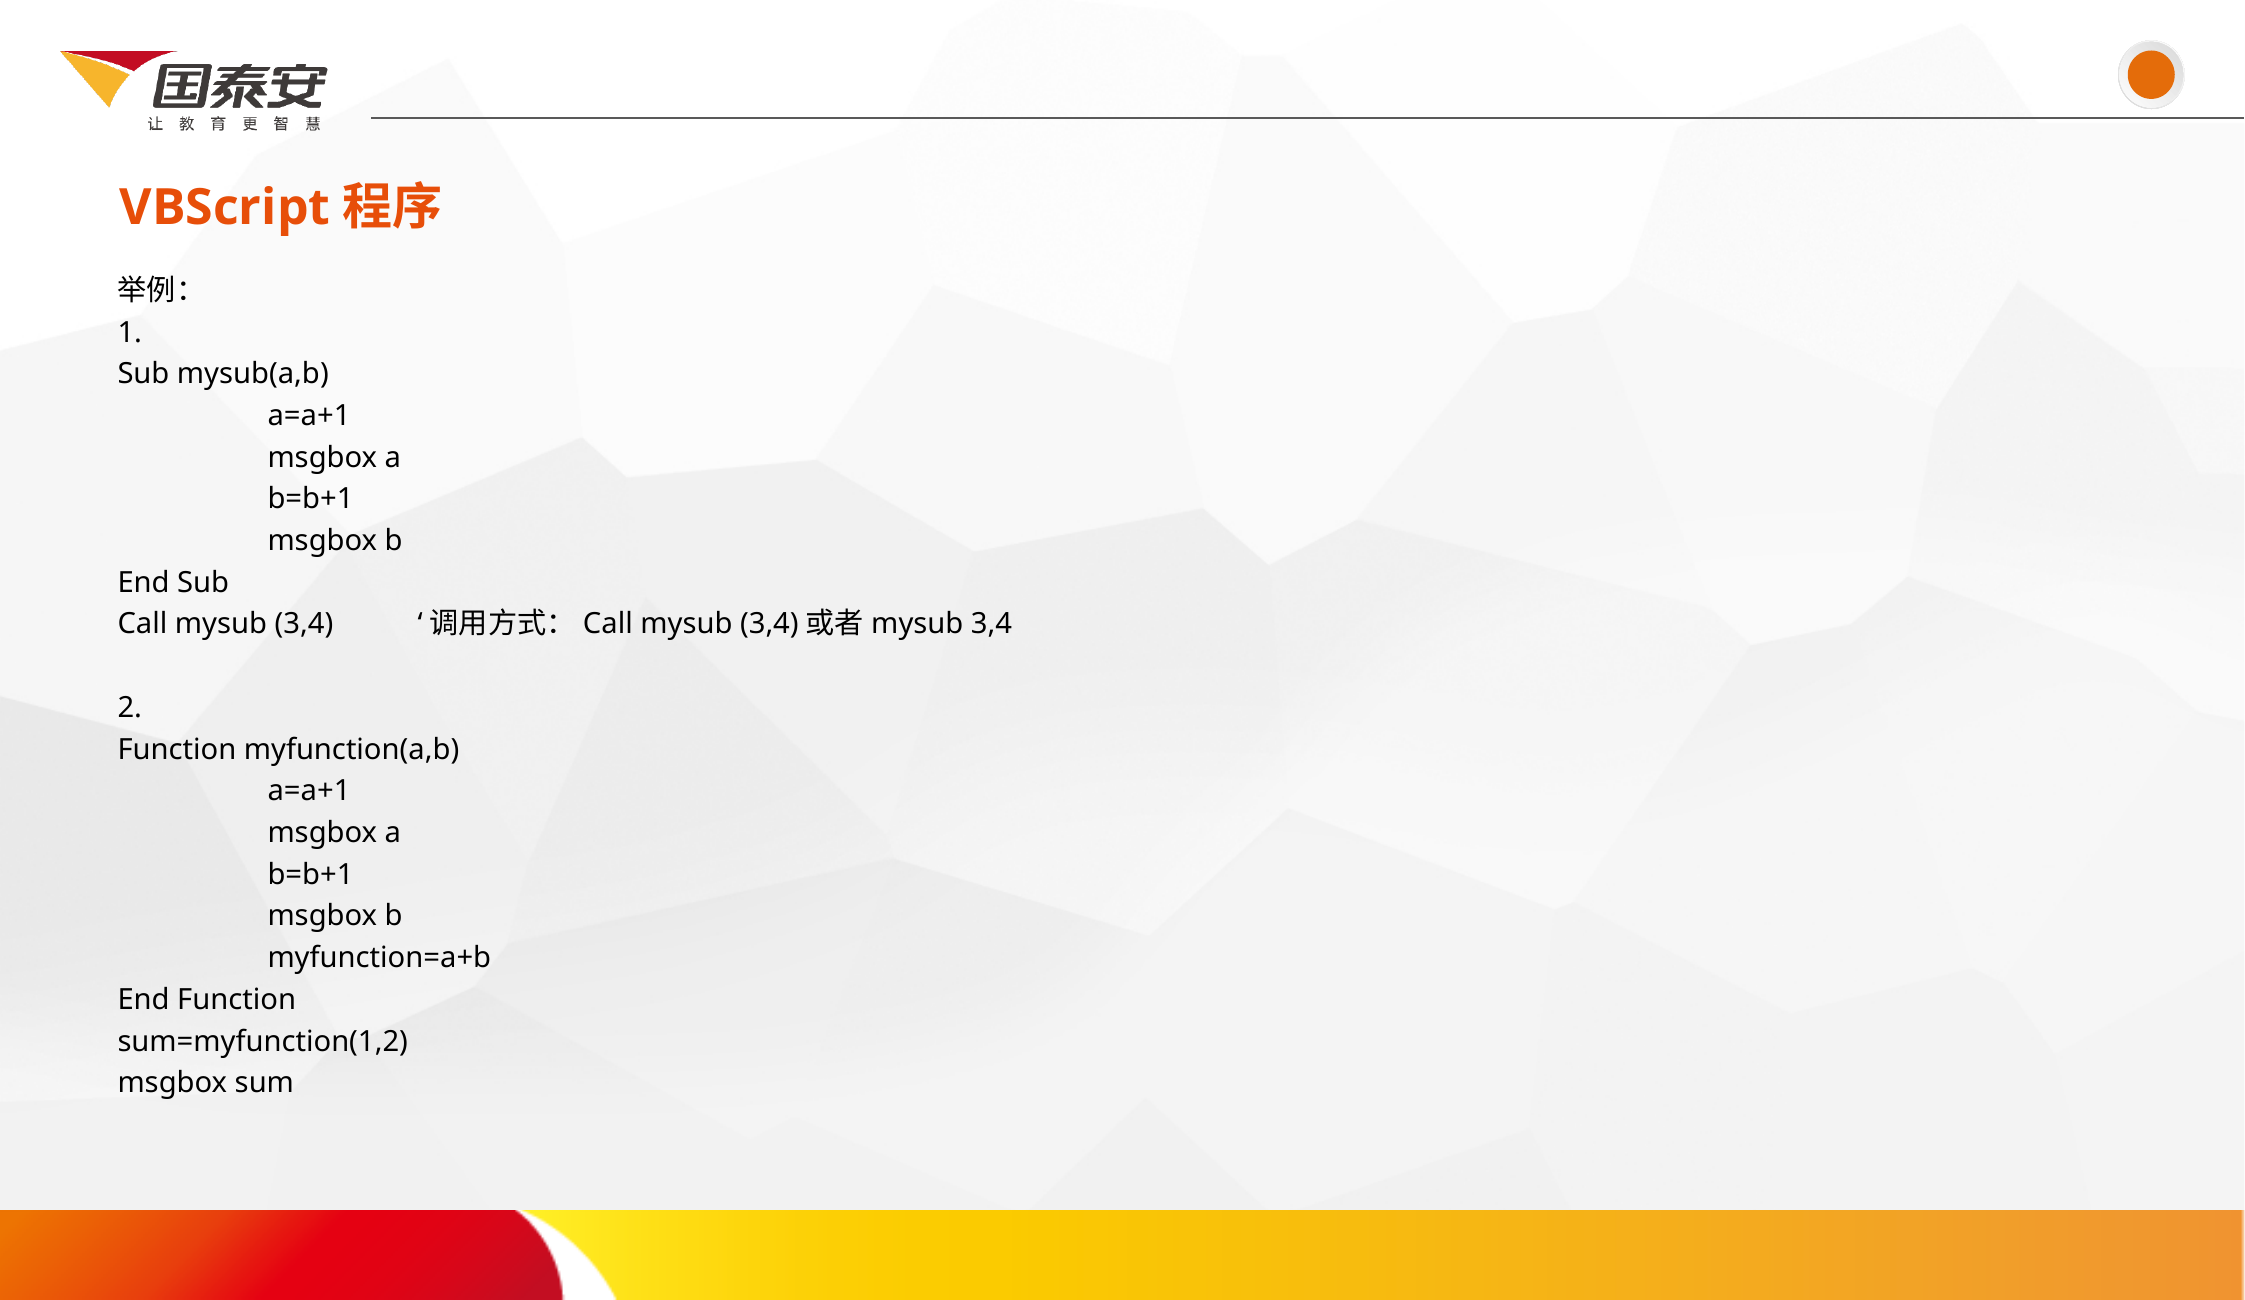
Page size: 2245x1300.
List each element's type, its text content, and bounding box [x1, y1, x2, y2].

list VBScript程序 [105, 166, 2103, 233]
title 举例： 1. Sub mysub(a,b) a=a+1 msgbox a b=b+1 msgbox b End Sub Call mysub (3,4) ‘调用方式：Call mysub (3,4)或者mysub 3,4 2. Function myfunction(a,b) a=a+1 msgbox a b=b+1 msgbox b myfunction=a+b End Function sum=myfunction(1,2) msgbox sum [102, 257, 2150, 1123]
picture [0, 0, 2245, 1300]
